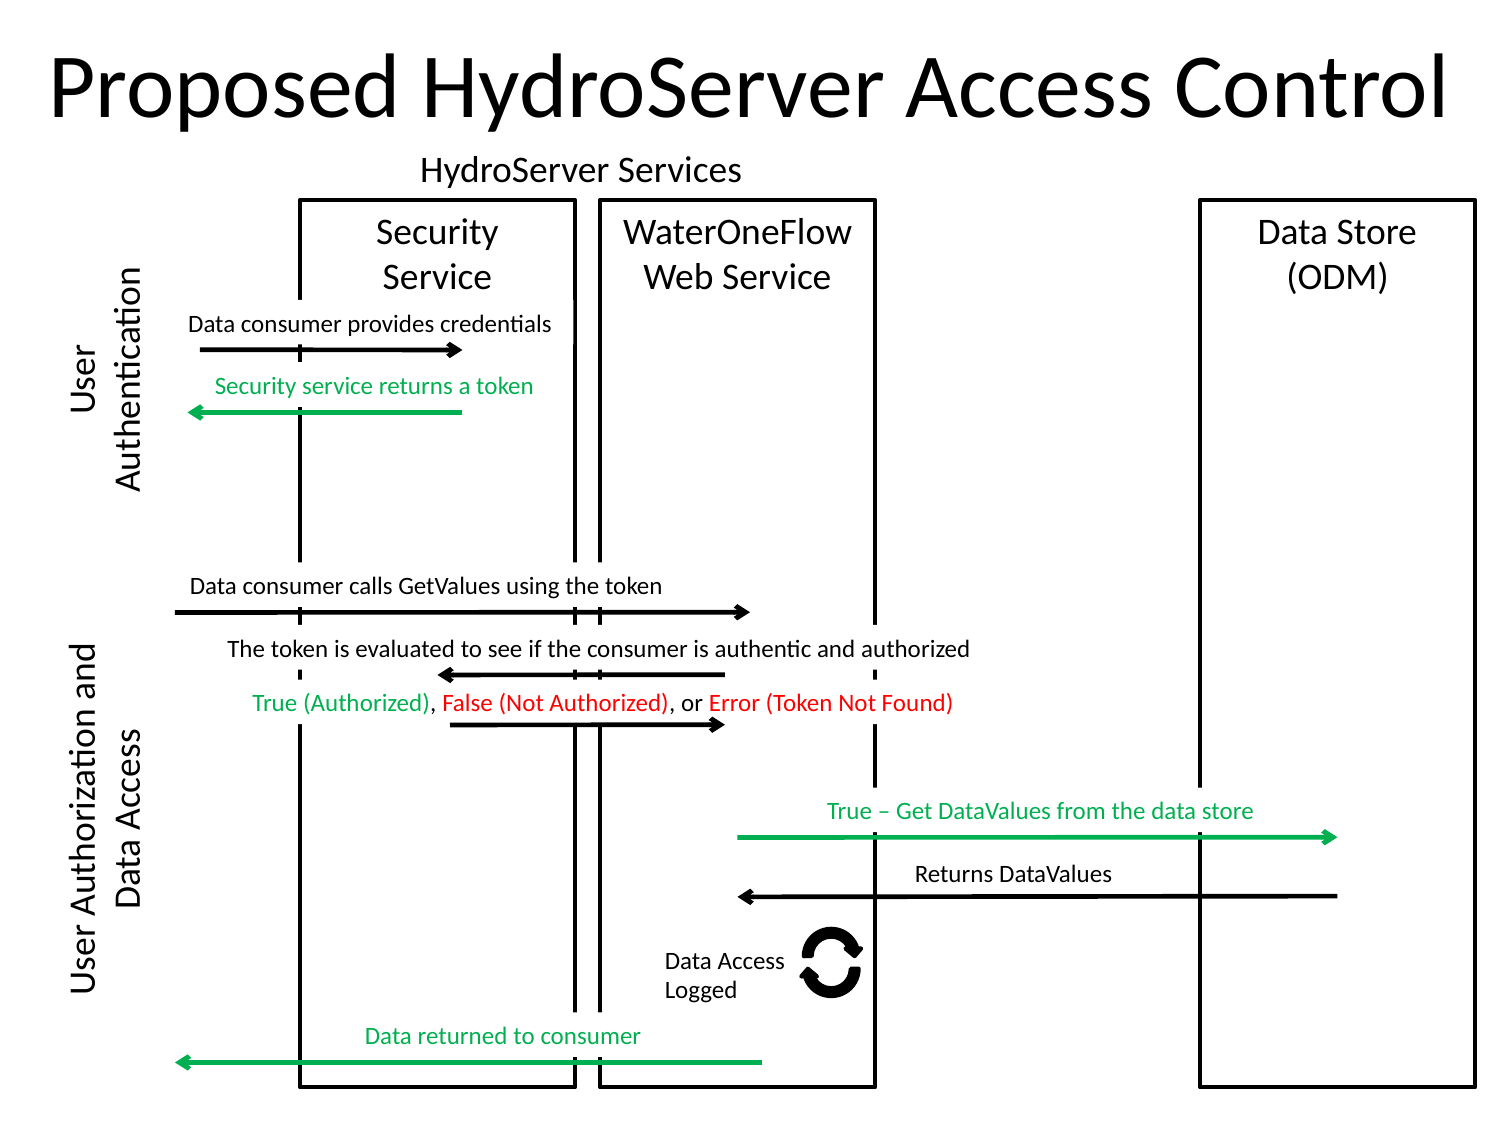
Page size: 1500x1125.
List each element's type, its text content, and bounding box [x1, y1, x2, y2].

text_box [801, 926, 864, 959]
text_box [298, 198, 577, 562]
text_box Security Service [300, 199, 575, 305]
text_box True – Get DataValues from the data store [812, 787, 1275, 833]
text_box HydroServer Services [262, 137, 900, 198]
text_box [1198, 198, 1477, 1089]
text_box User Authorization and Data Access [49, 628, 155, 1011]
text_box True (Authorized), False (Not Authorized), or Error (Token Not Found) [237, 679, 1000, 725]
text_box [598, 198, 877, 624]
text_box WaterOneFlow Web Service [600, 199, 875, 305]
text_box [298, 725, 577, 1060]
title Proposed HydroServer Access Control [0, 0, 1500, 163]
text_box [298, 670, 443, 679]
text_box Security service returns a token [200, 362, 550, 407]
text_box Data returned to consumer [349, 1012, 725, 1057]
text_box Data Access Logged [650, 936, 825, 1012]
text_box Data Store (ODM) [1200, 199, 1475, 305]
text_box Data consumer provides credentials [173, 299, 574, 345]
text_box Returns DataValues [900, 849, 1150, 894]
text_box The token is evaluated to see if the consumer is authentic and authorized [212, 624, 988, 670]
text_box Data consumer calls GetValues using the token [174, 562, 800, 607]
text_box [598, 725, 877, 1089]
text_box User Authentication [49, 251, 155, 508]
text_box [799, 966, 861, 999]
text_box [298, 1071, 577, 1089]
text_box [598, 670, 877, 679]
